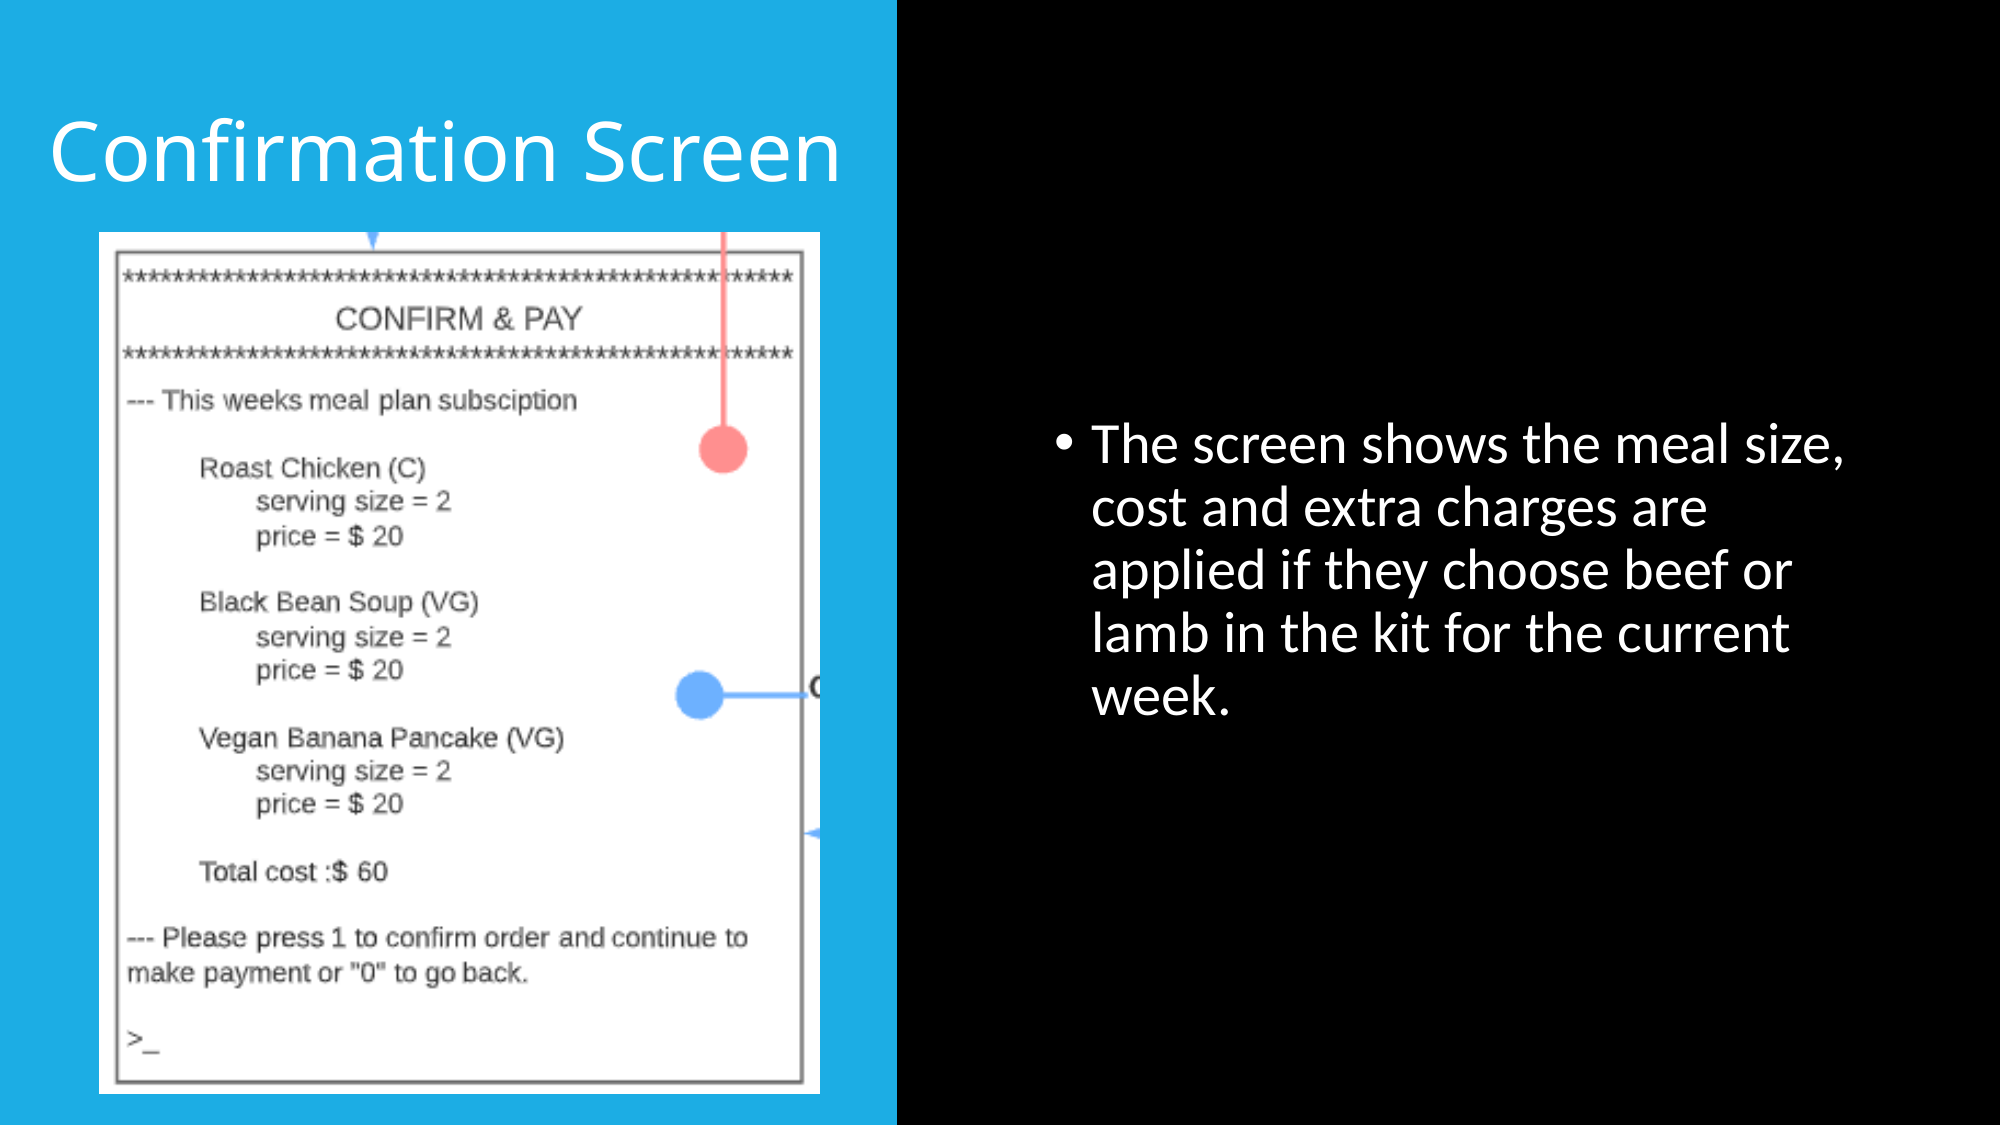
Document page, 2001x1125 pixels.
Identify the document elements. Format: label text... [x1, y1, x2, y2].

picture [99, 232, 820, 1094]
text_box [0, 0, 898, 1125]
title Confirmation Screen [18, 65, 874, 244]
list The screen shows the meal size, cost and extra charges are applied if they choose beef or lamb in the kit for the current week. [1039, 128, 1863, 1014]
